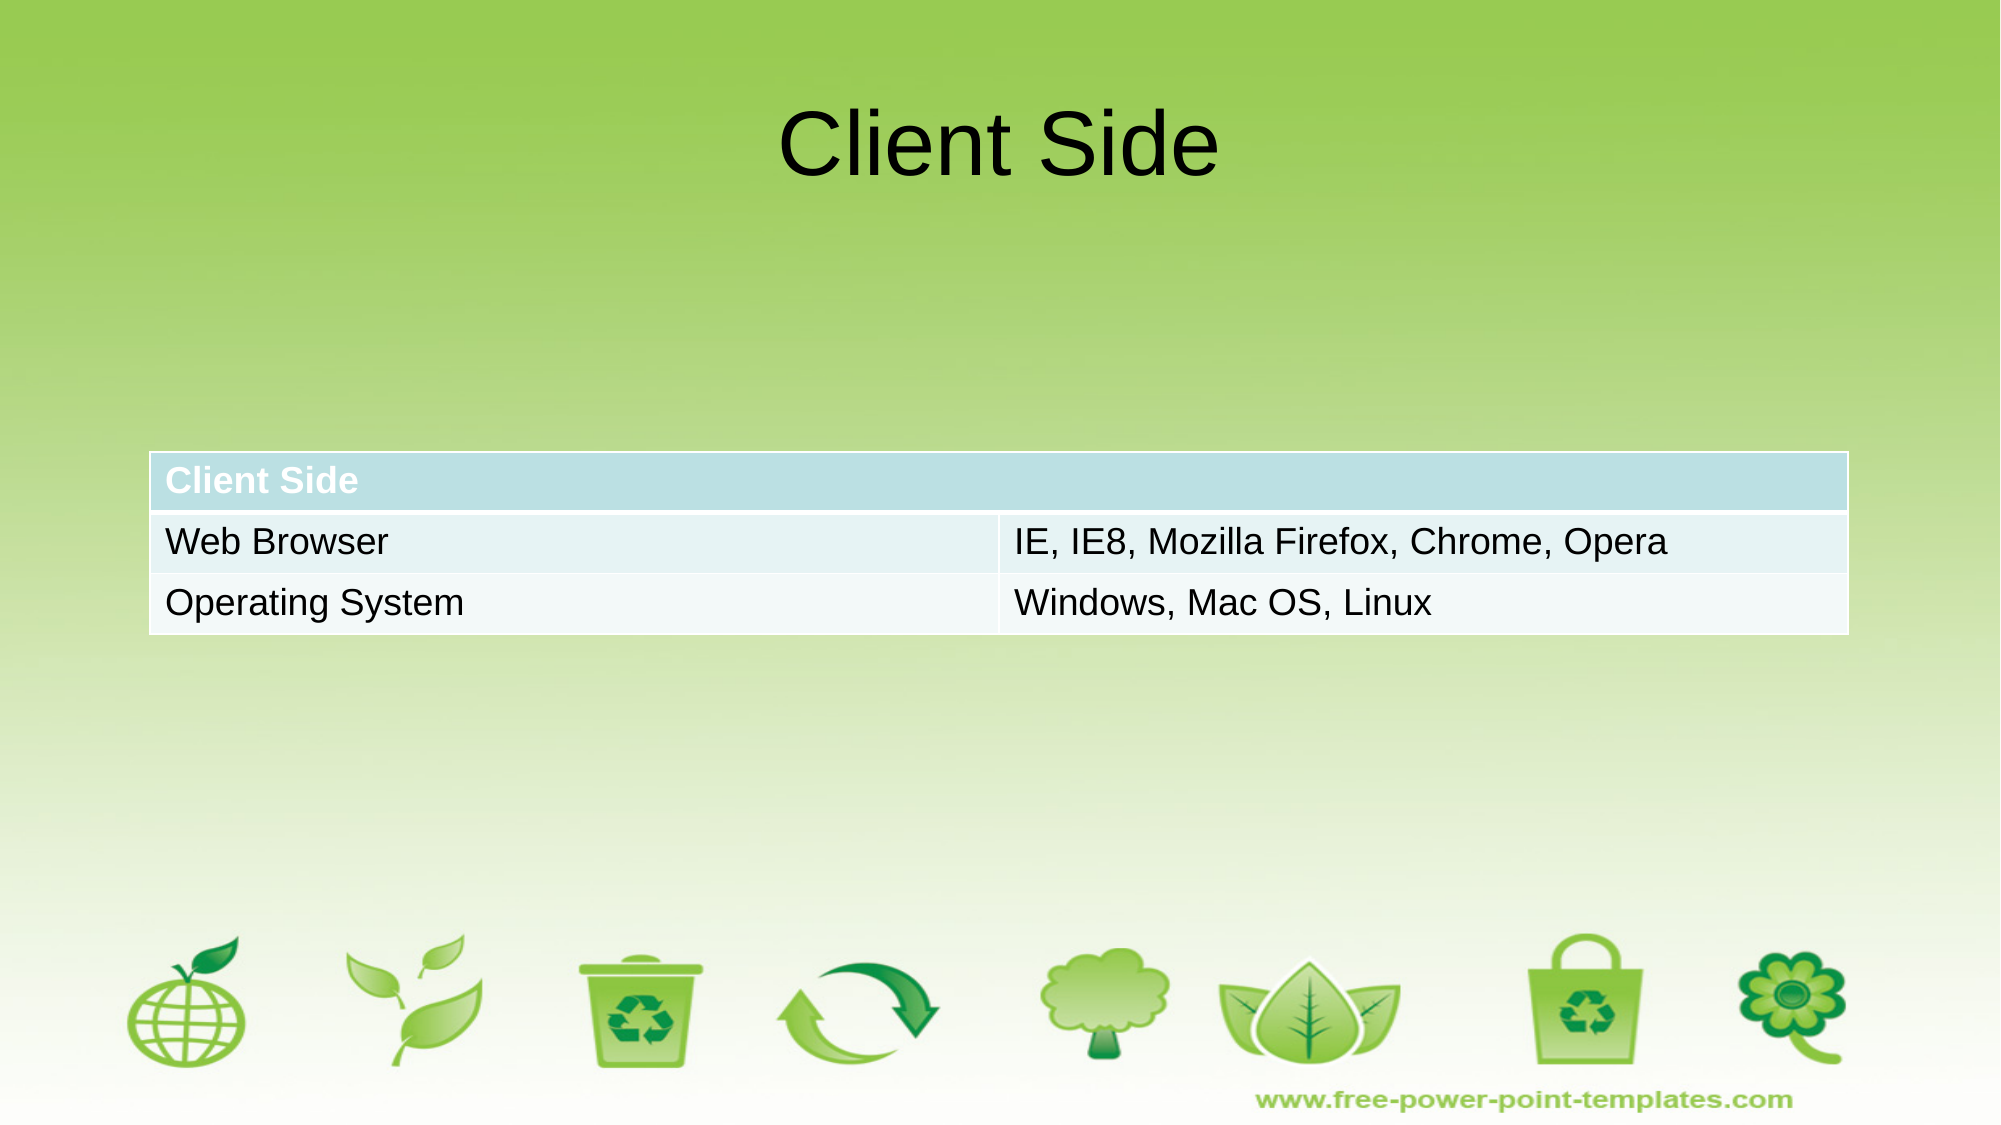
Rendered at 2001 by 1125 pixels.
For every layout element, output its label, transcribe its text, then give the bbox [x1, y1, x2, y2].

table_cell IE, IE8, Mozilla Firefox, Chrome, Opera [1000, 515, 1847, 573]
table_cell Web Browser [151, 515, 998, 573]
table_cell Operating System [151, 574, 998, 633]
picture [0, 0, 2001, 1125]
table_cell Windows, Mac OS, Linux [1000, 574, 1847, 633]
title Client Side [99, 45, 1900, 233]
table_header Client Side [151, 453, 1847, 510]
